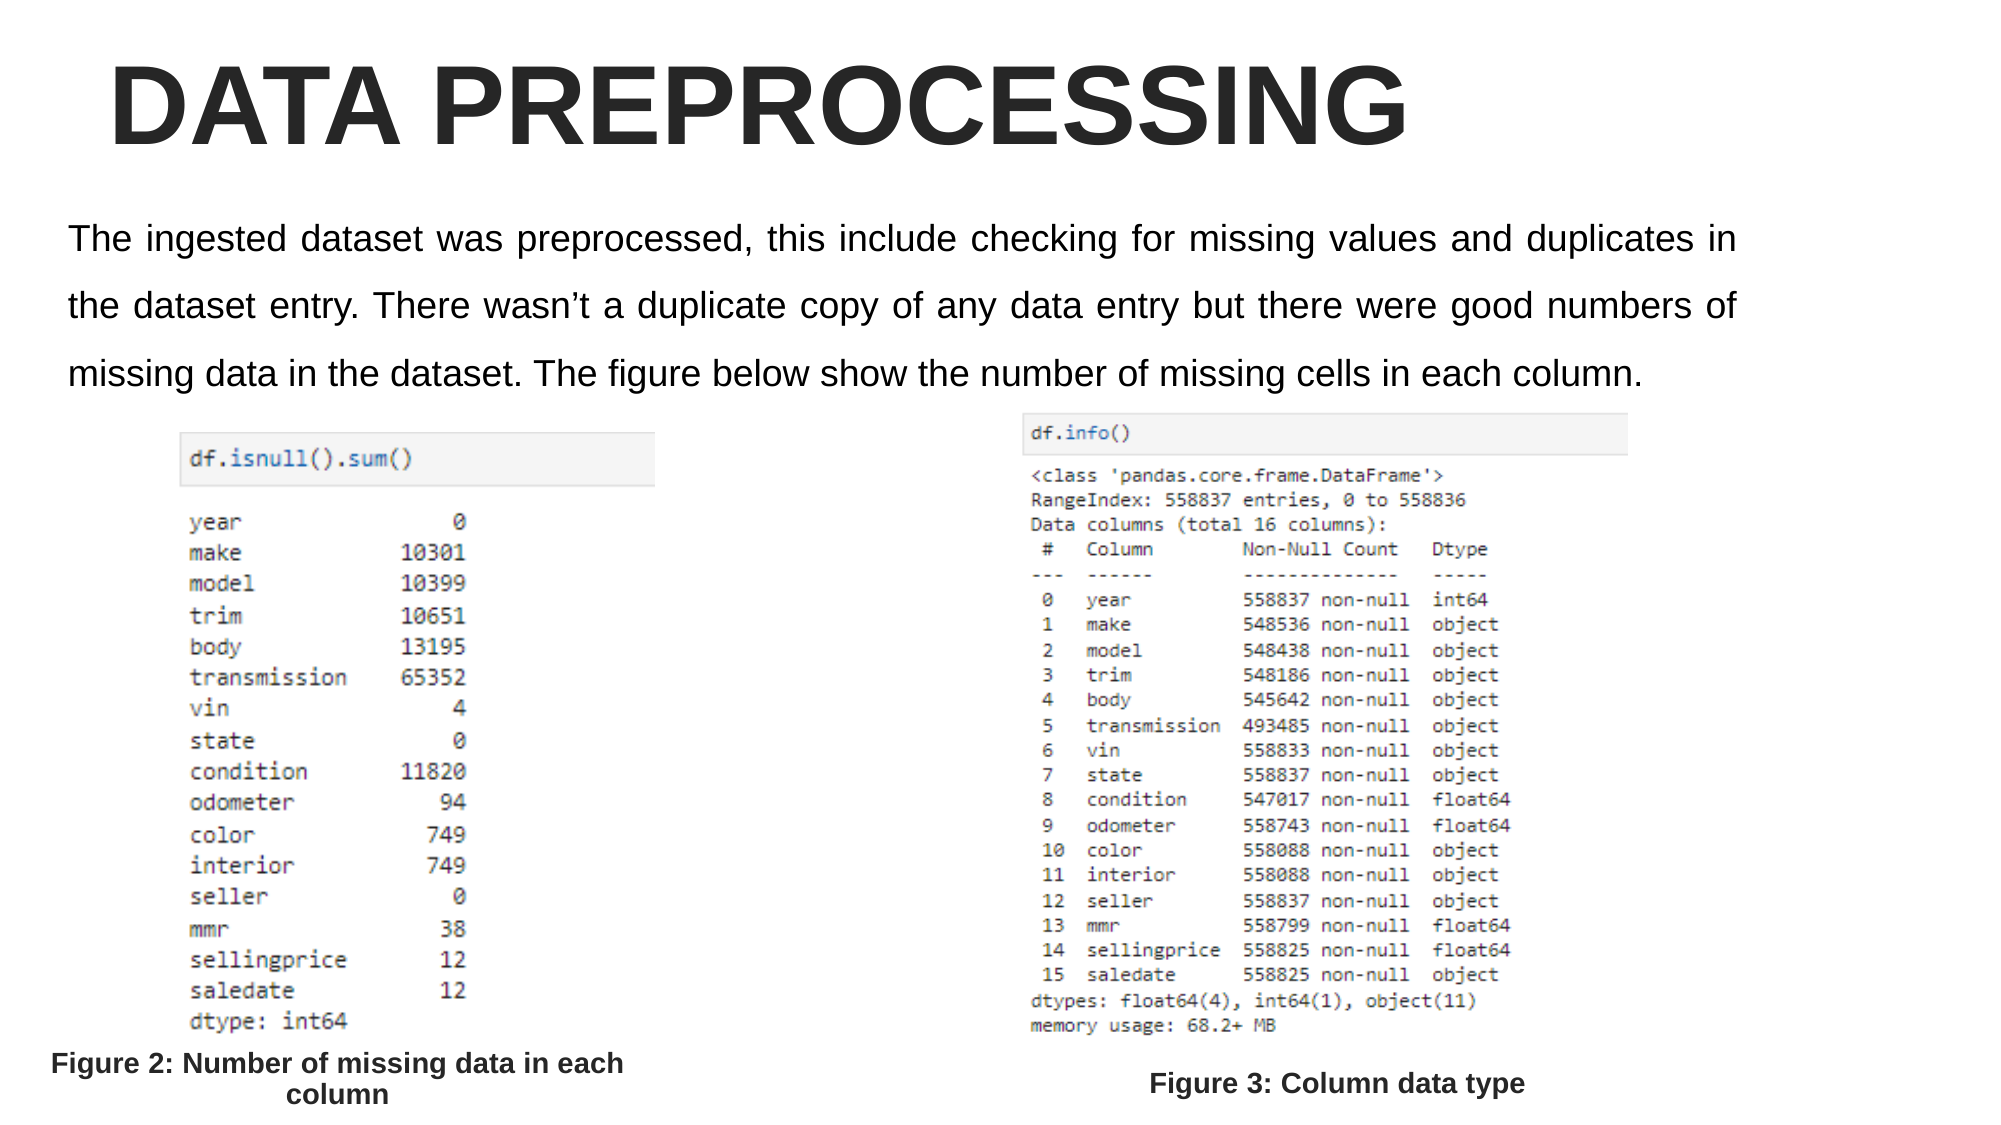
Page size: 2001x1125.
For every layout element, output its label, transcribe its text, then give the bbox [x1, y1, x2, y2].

list DATA PREPROCESSING [53, 49, 1468, 168]
picture [1021, 410, 1628, 1050]
text_box Figure 3: Column data type [999, 1053, 1676, 1115]
picture [178, 432, 655, 1050]
text_box The ingested dataset was preprocessed, this include checking for missing values and duplicates in the dataset entry. There wasn’t a duplicate copy of any data entry but there were good numbers of missing data in the dataset. The figure below show the number of missing cells in each column. [53, 183, 1753, 401]
text_box Figure 2: Number of missing data in each column [0, 1049, 676, 1111]
